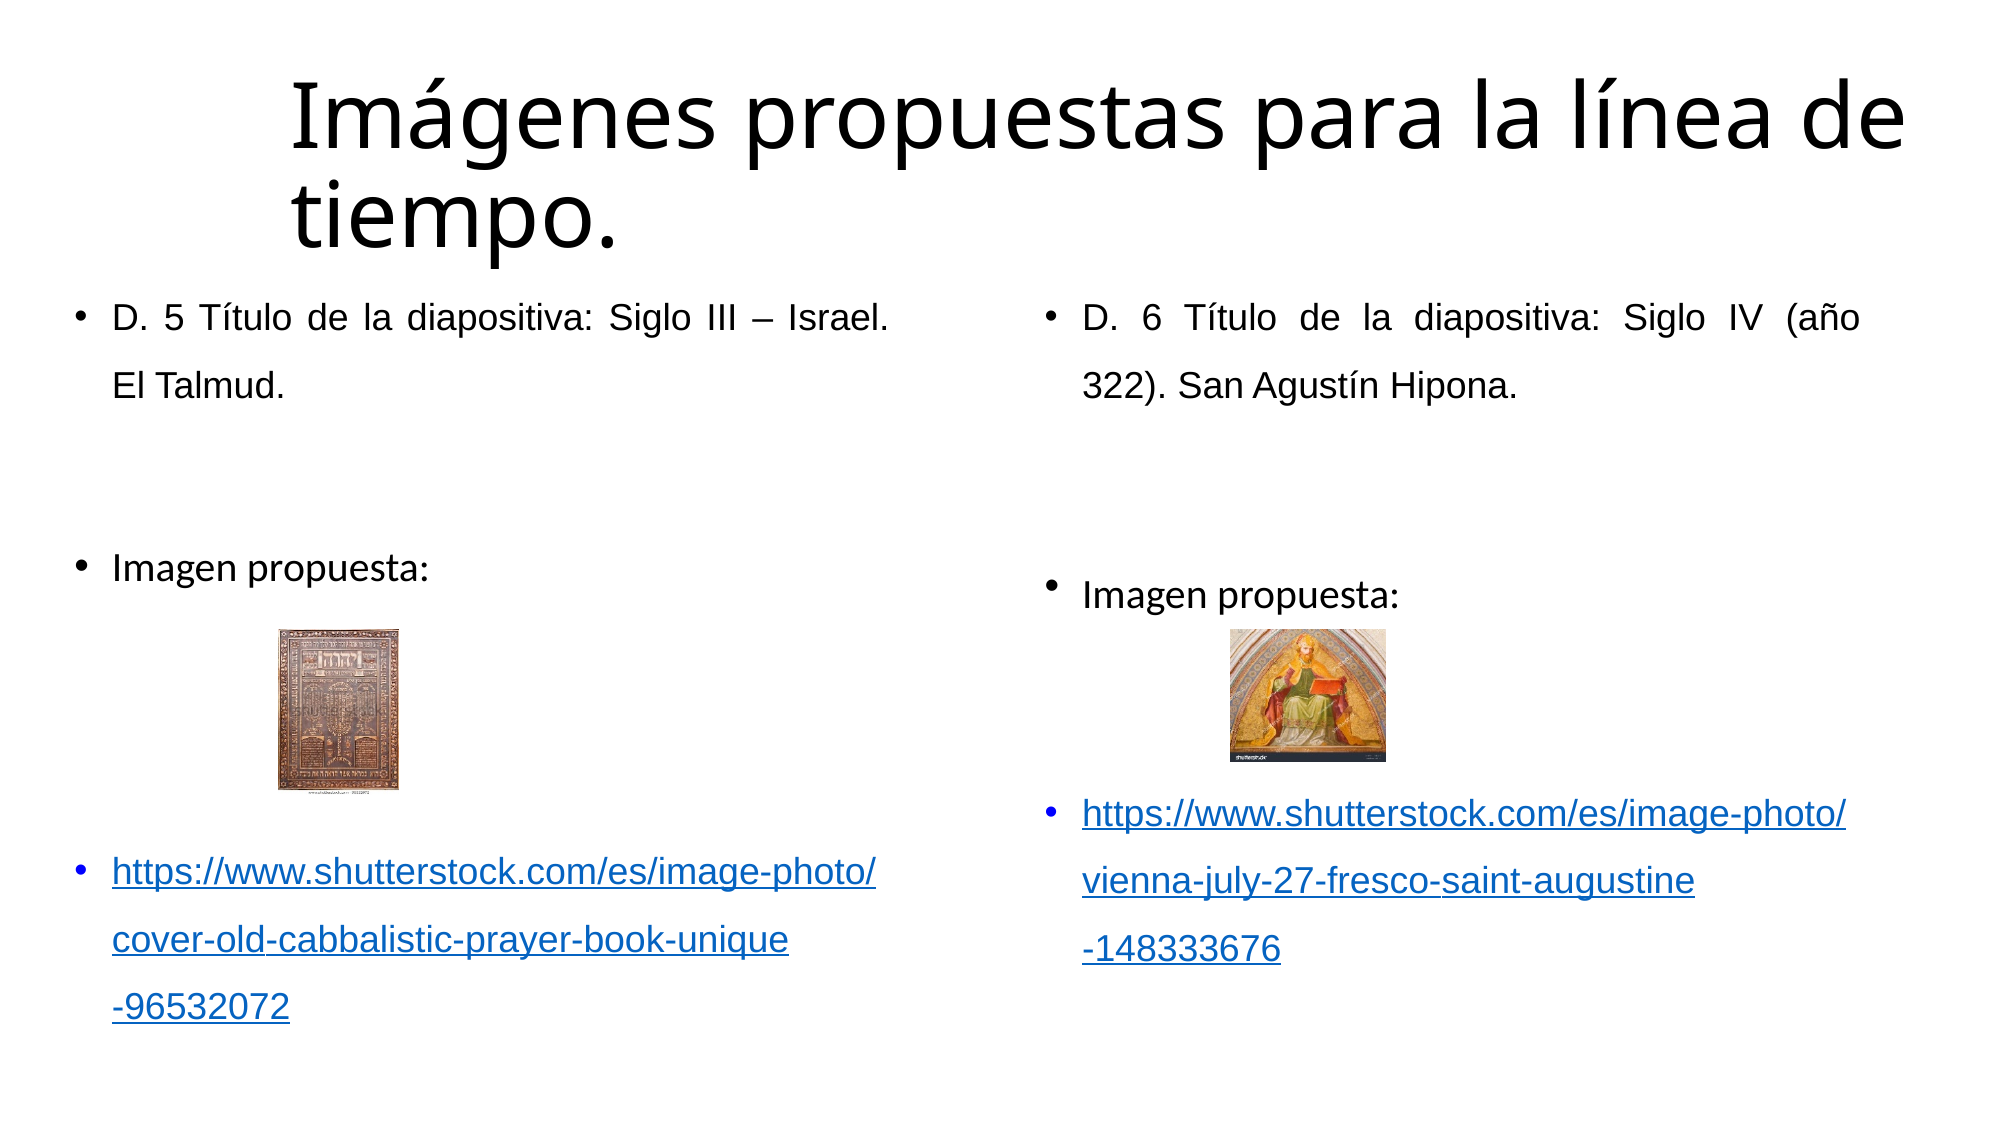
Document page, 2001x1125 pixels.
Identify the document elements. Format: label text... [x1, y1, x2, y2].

picture [1230, 629, 1386, 762]
list D. 5 Título de la diapositiva: Siglo III – Israel. El Talmud. Imagen propuesta: https://www.shutterstock.com/es/image-photo/cover-old-cabbalistic-prayer-book-unique-96532072 [59, 263, 906, 1043]
title Imágenes propuestas para la línea de tiempo. [275, 59, 2000, 278]
text_box D. 6 Título de la diapositiva: Siglo IV (año 322). San Agustín Hipona. Imagen propuesta: https://www.shutterstock.com/es/image-photo/vienna-july-27-fresco-saint-augustine-148333676 [1029, 263, 1876, 1043]
picture [278, 629, 399, 795]
